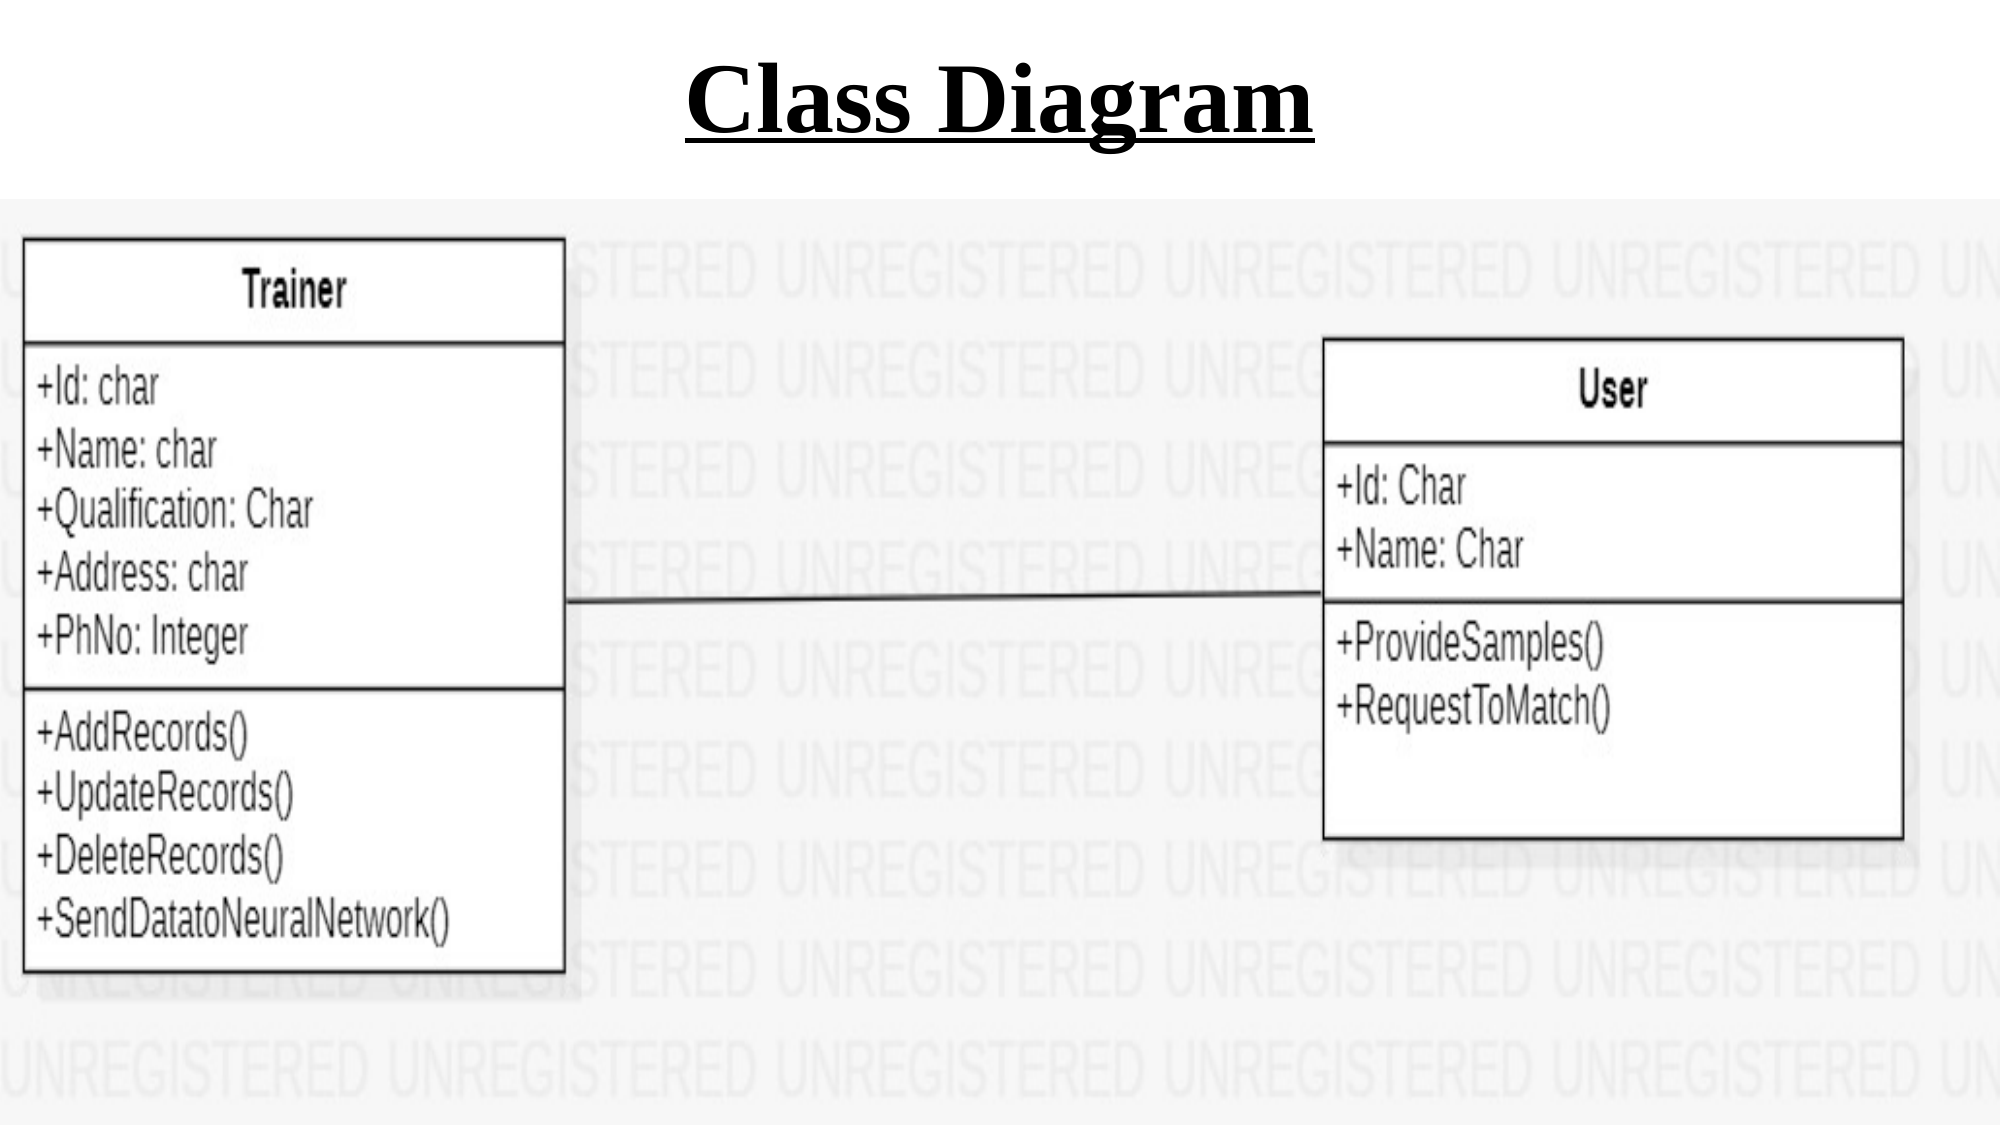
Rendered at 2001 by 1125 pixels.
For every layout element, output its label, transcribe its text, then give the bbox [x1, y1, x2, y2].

text_box Class Diagram [10, 24, 1989, 160]
picture [0, 199, 2000, 1125]
